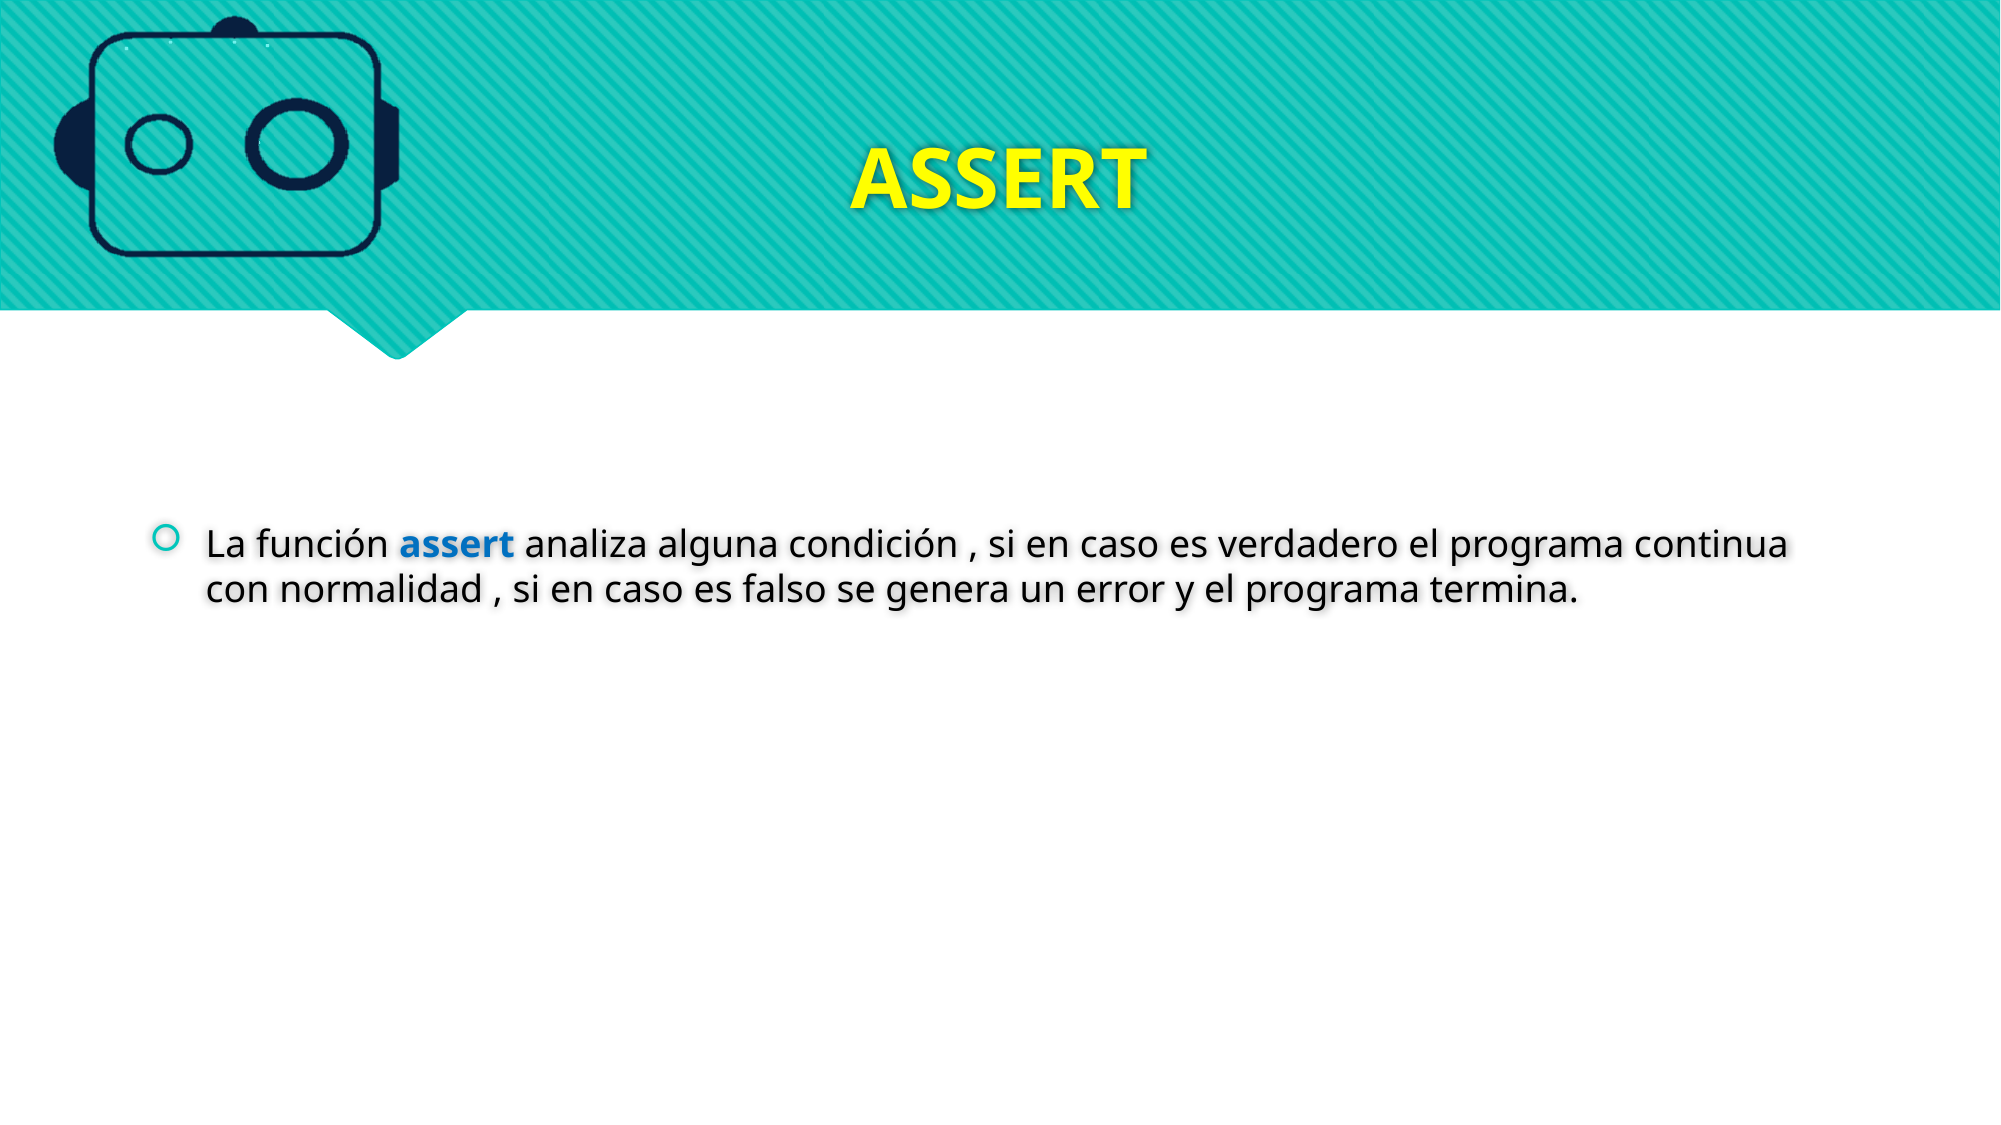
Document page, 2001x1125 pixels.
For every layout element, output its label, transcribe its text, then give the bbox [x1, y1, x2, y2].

picture [0, 1, 445, 296]
title ASSERT [445, 73, 1868, 233]
list La función assert analiza alguna condición , si en caso es verdadero el programa continua con normalidad , si en caso es falso se genera un error y el programa termina. [134, 364, 1866, 962]
